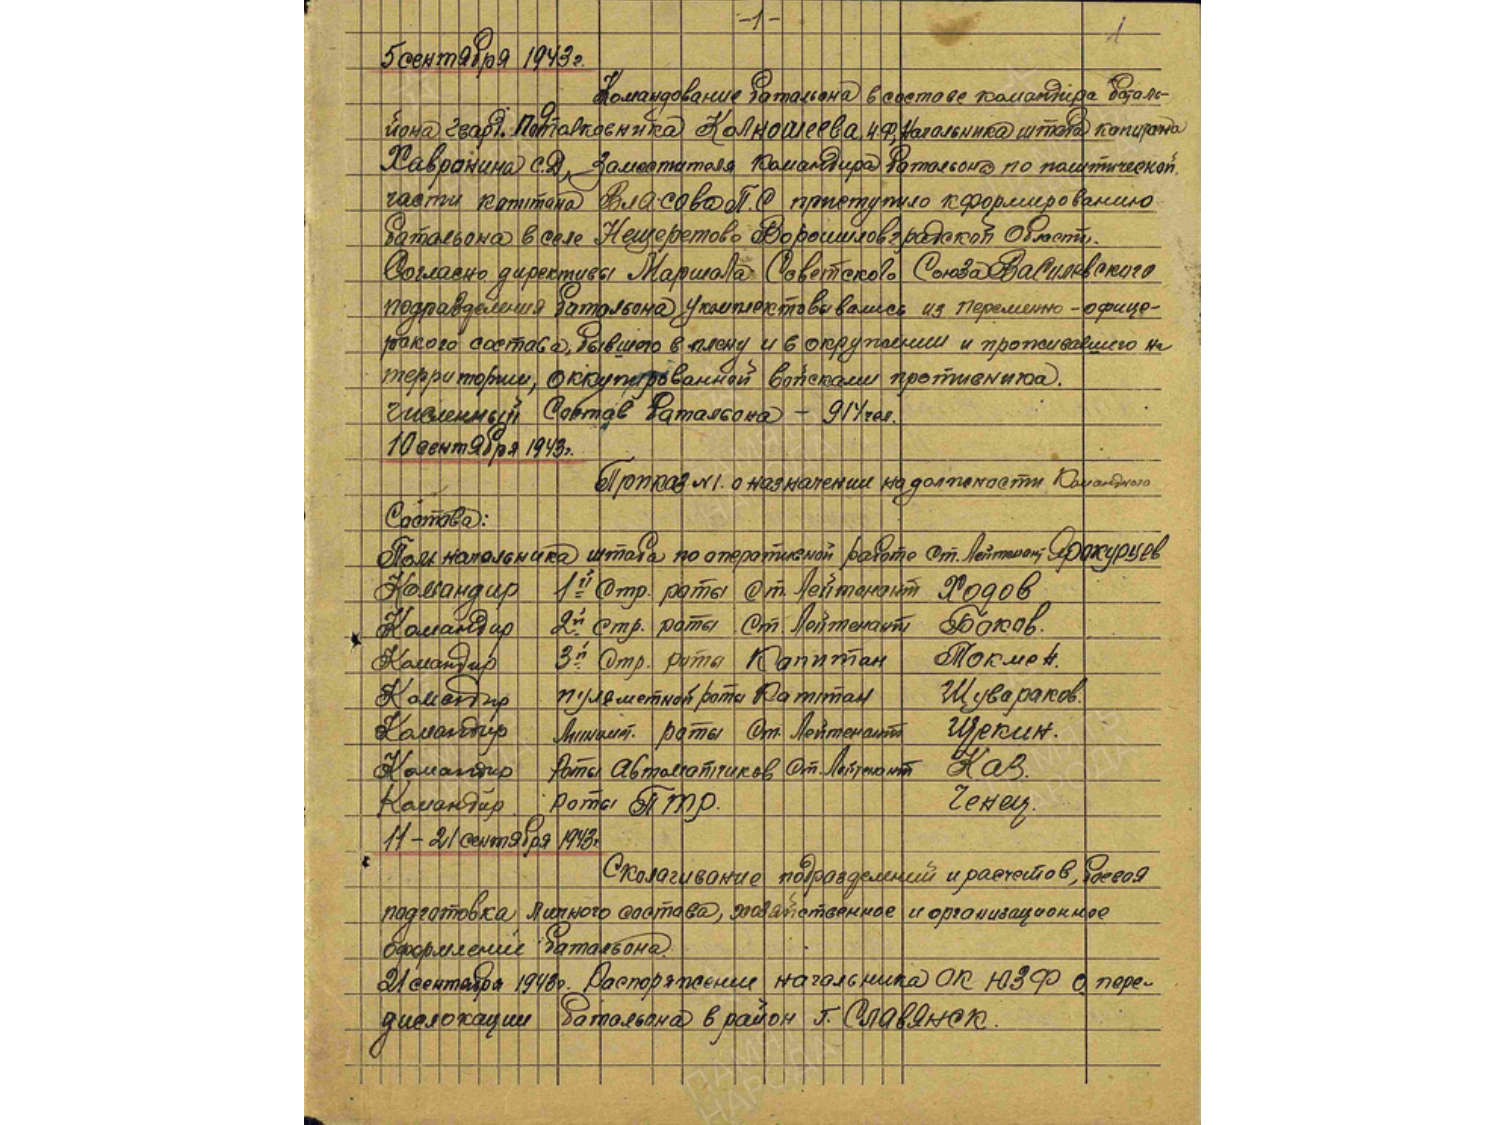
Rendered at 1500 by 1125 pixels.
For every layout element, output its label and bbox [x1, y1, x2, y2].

list [304, 0, 1201, 1125]
